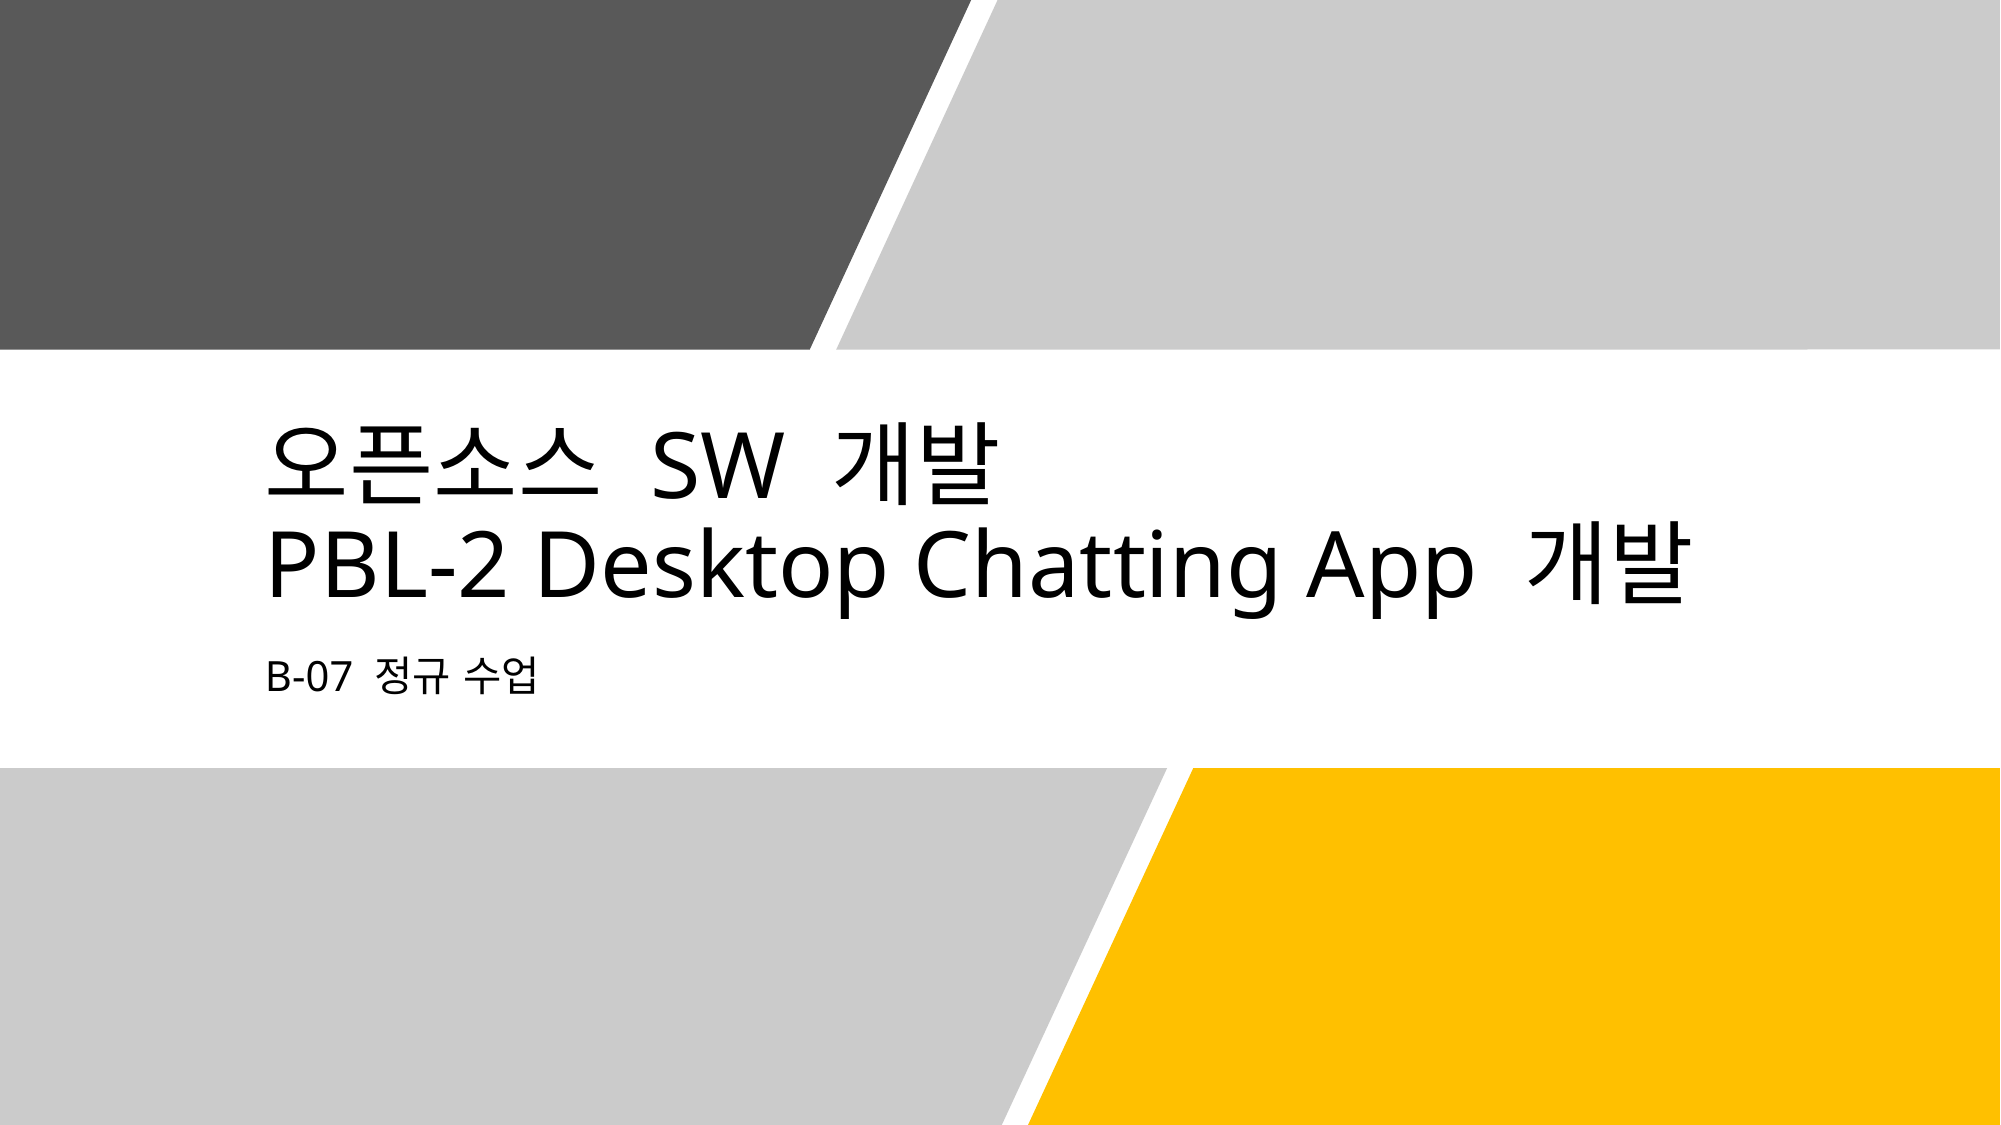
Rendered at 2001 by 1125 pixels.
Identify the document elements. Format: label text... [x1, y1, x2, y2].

text_box [0, 767, 1169, 1125]
subtitle B-07 정규 수업 [249, 647, 1750, 742]
text_box [0, 0, 973, 351]
title 오픈소스 SW 개발 PBL-2 Desktop Chatting App 개발 [249, 368, 1750, 625]
text_box [1026, 767, 2000, 1125]
text_box [1007, 767, 1192, 1125]
text_box [834, 0, 2000, 351]
